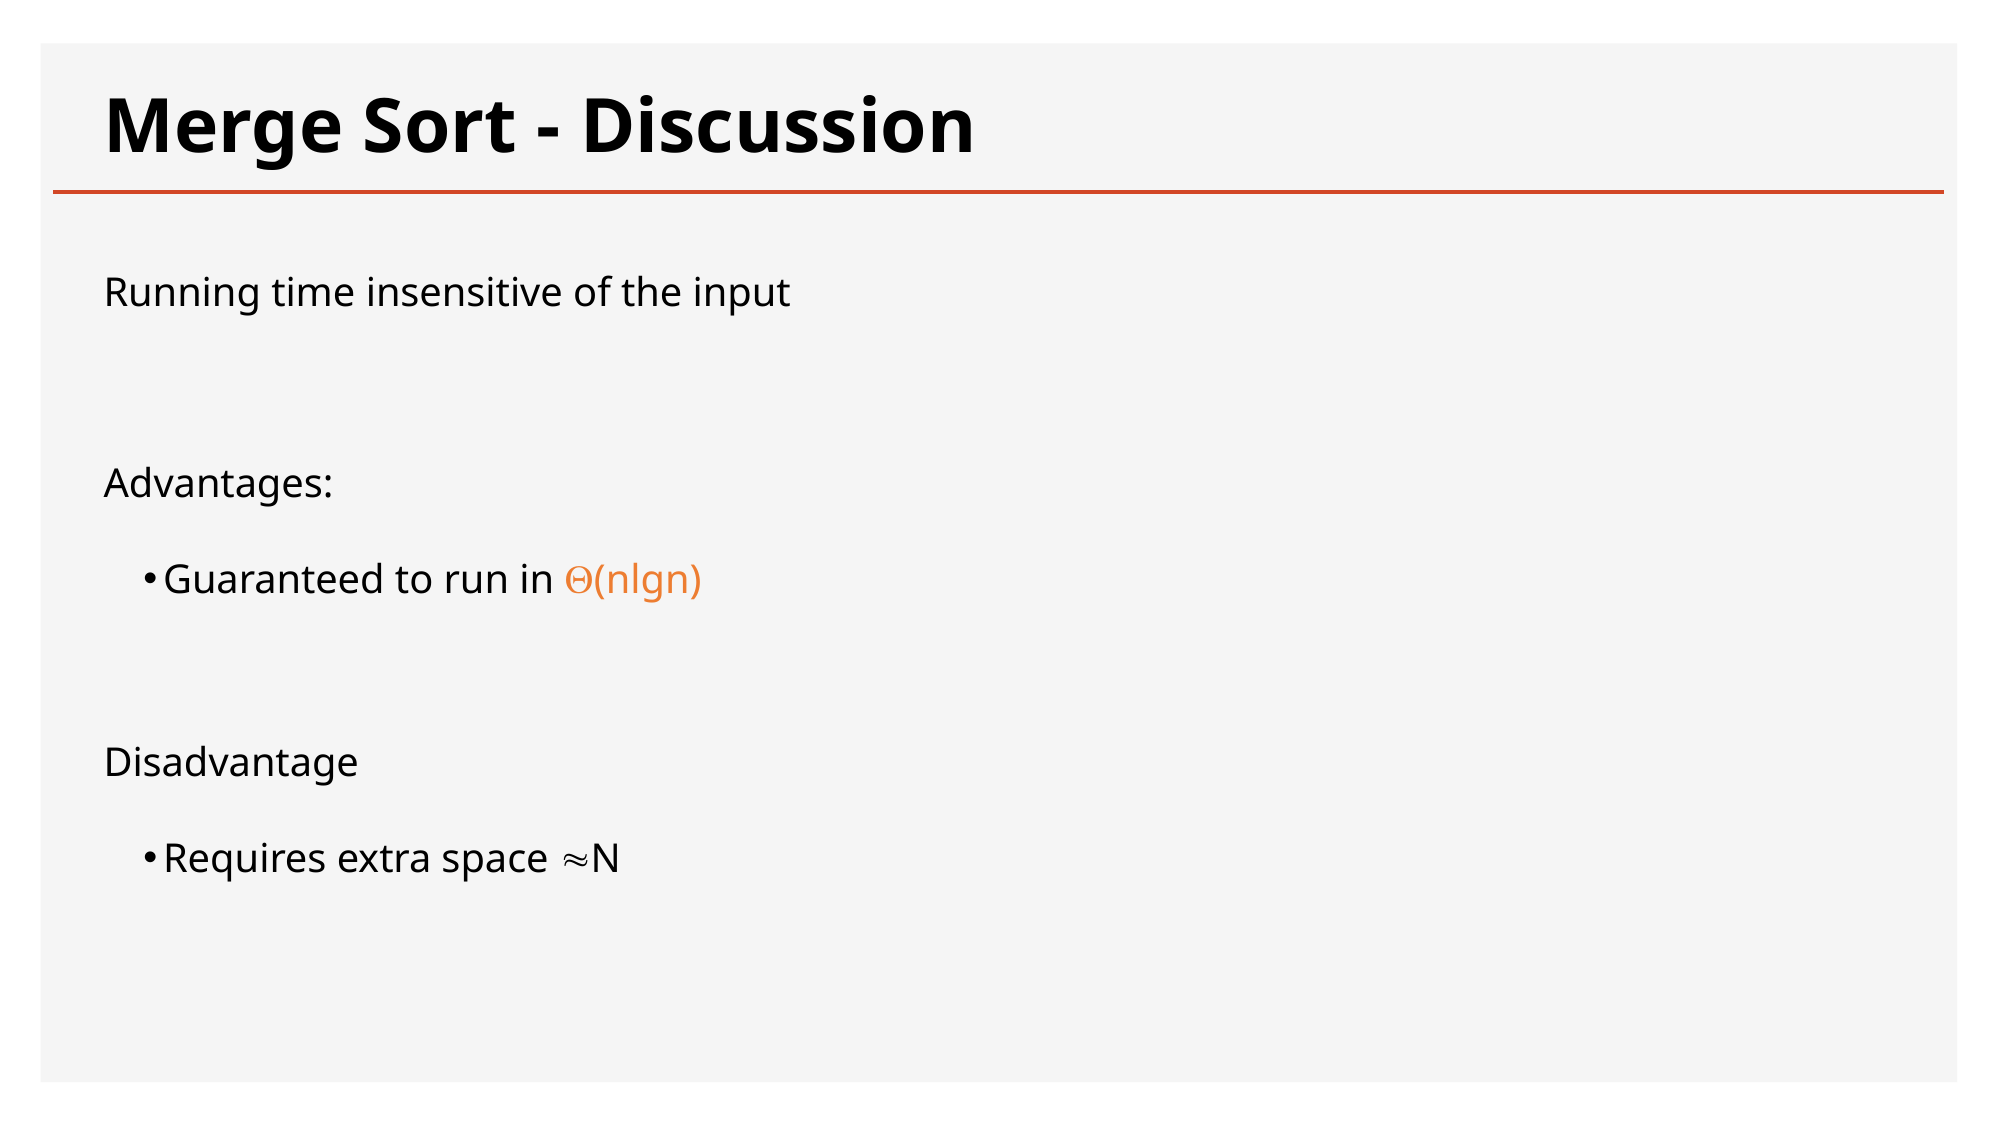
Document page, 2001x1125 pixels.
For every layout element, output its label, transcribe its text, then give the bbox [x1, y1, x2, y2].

list Running time insensitive of the input Advantages: Guaranteed to run in (nlgn) Disadvantage Requires extra space N [88, 235, 813, 888]
title Merge Sort - Discussion [88, 58, 1948, 175]
